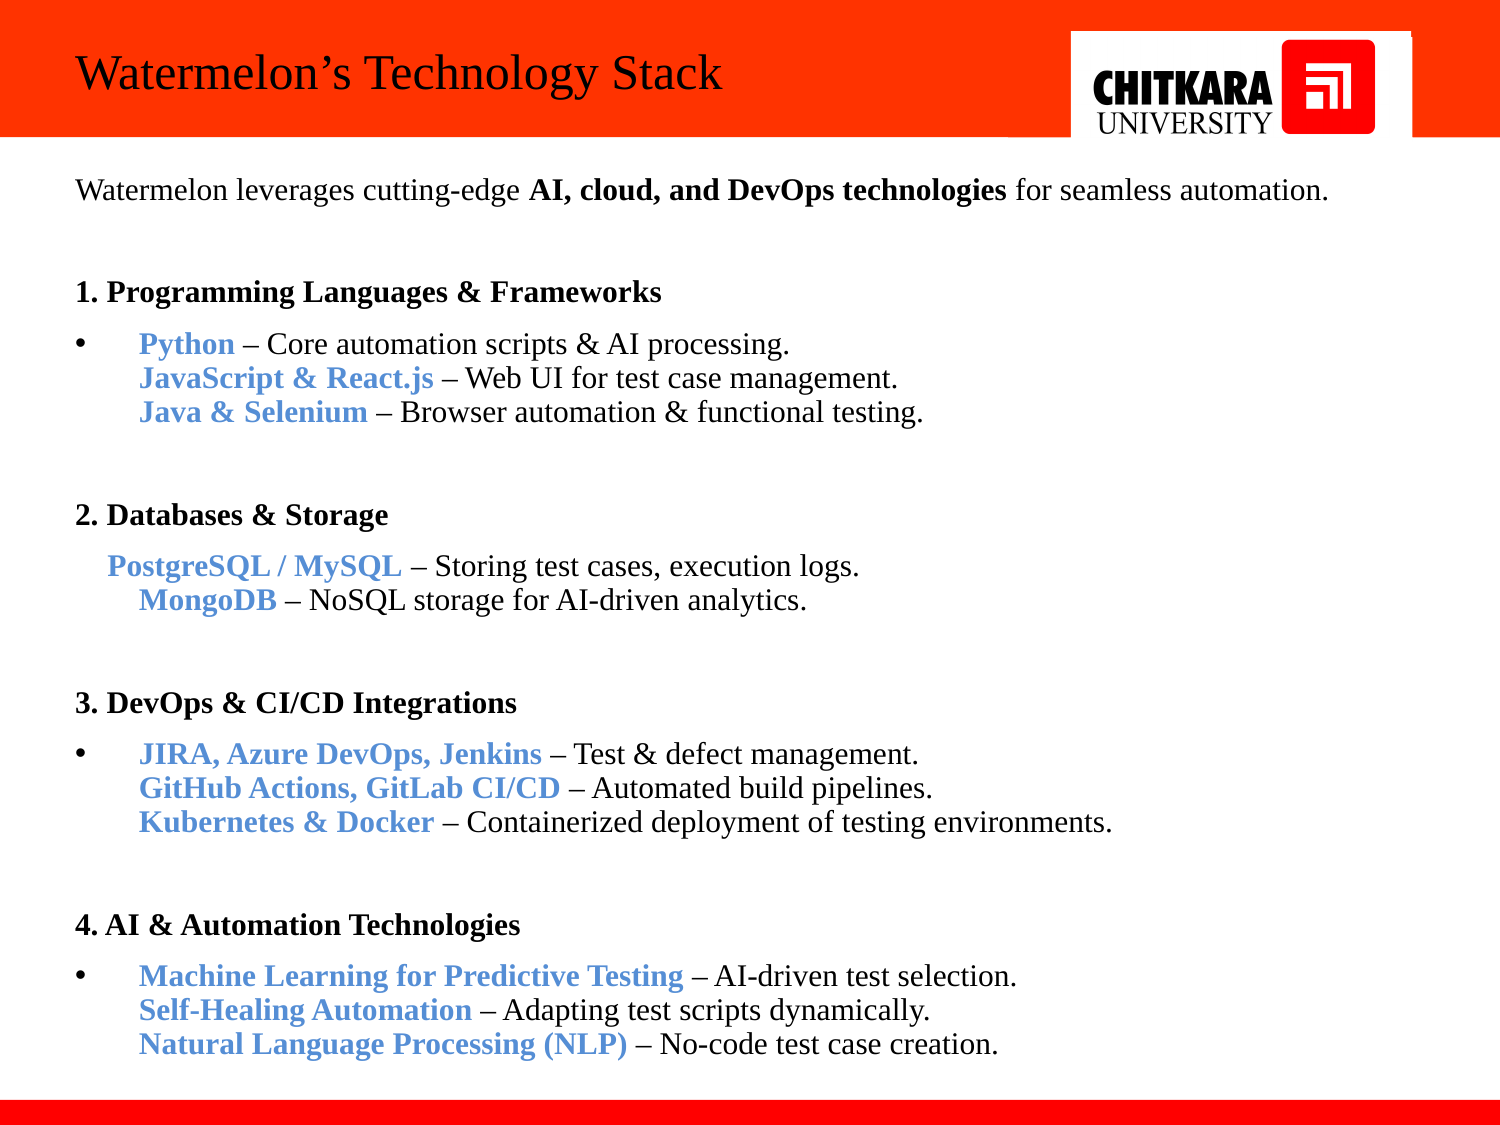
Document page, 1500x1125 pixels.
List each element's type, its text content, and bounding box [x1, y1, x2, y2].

list Watermelon leverages cutting-edge AI, cloud, and DevOps technologies for seamless automation. 1. Programming Languages & Frameworks ✅ Python – Core automation scripts & AI processing. ✅ JavaScript & React.js – Web UI for test case management. ✅ Java & Selenium – Browser automation & functional testing. 2. Databases & Storage ✅ PostgreSQL / MySQL – Storing test cases, execution logs. ✅ MongoDB – NoSQL storage for AI-driven analytics. 3. DevOps & CI/CD Integrations ✅ JIRA, Azure DevOps, Jenkins – Test & defect management. ✅ GitHub Actions, GitLab CI/CD – Automated build pipelines. ✅ Kubernetes & Docker – Containerized deployment of testing environments. 4. AI & Automation Technologies ✅ Machine Learning for Predictive Testing – AI-driven test selection. ✅ Self-Healing Automation – Adapting test scripts dynamically. ✅ Natural Language Processing (NLP) – No-code test case creation. [75, 172, 1425, 1069]
picture [1074, 37, 1390, 138]
title Watermelon’s Technology Stack [75, 44, 750, 102]
